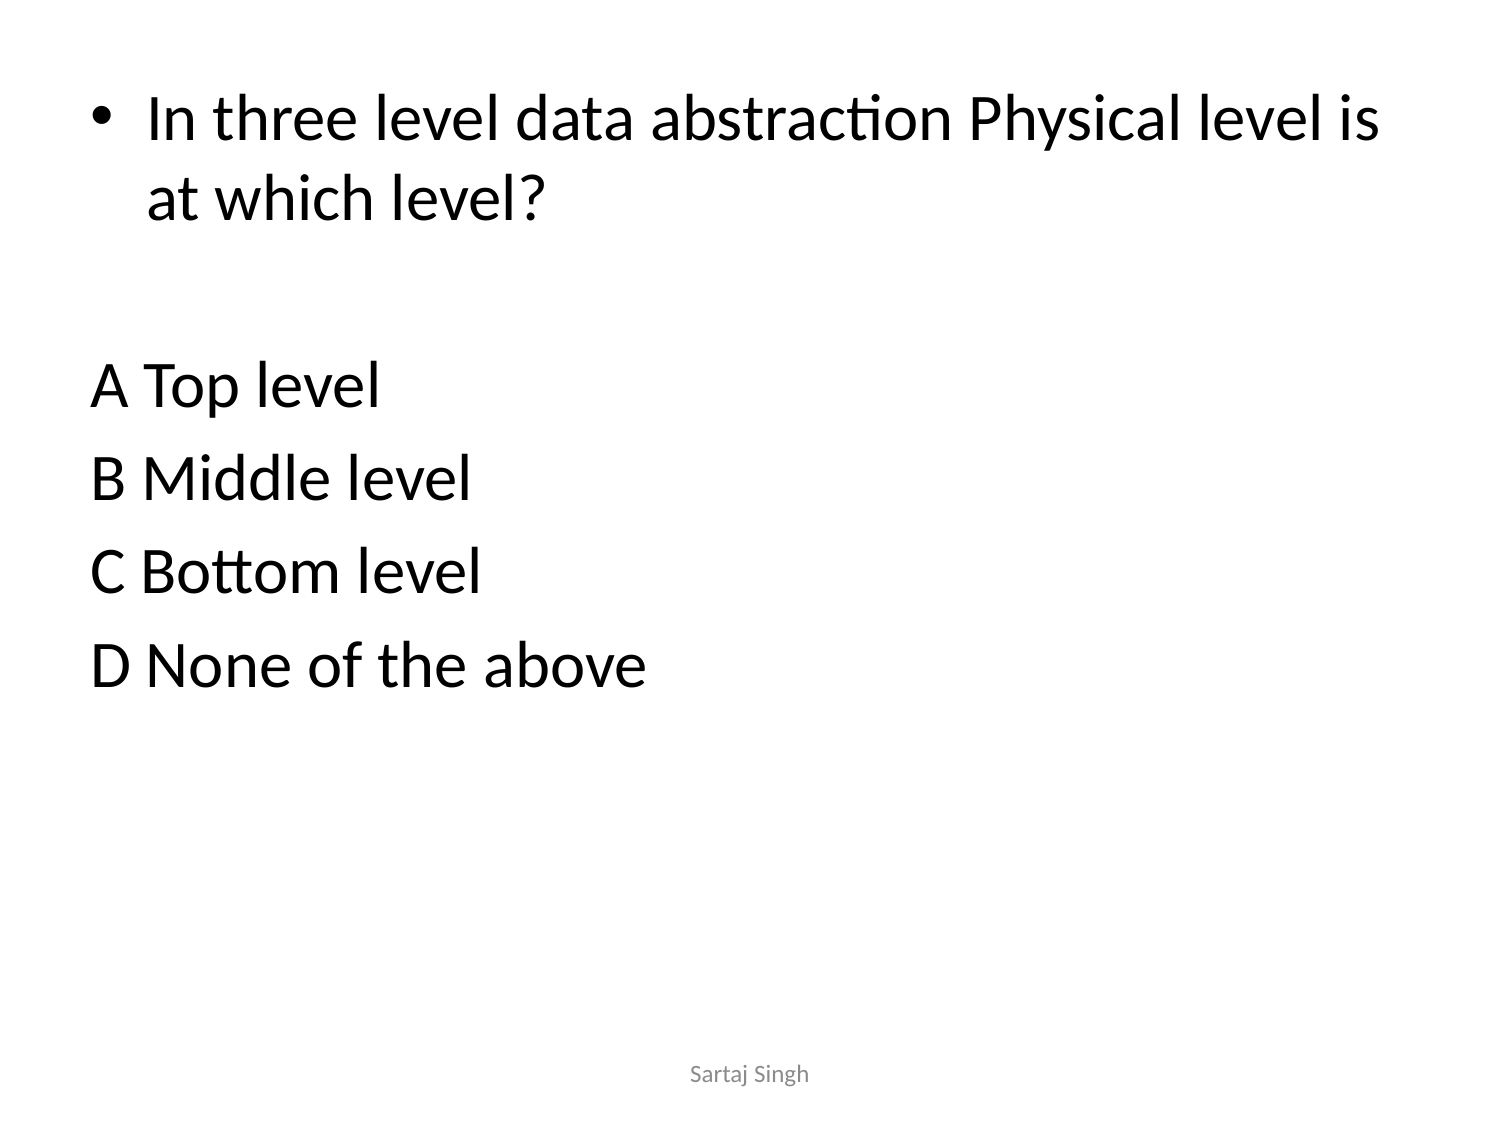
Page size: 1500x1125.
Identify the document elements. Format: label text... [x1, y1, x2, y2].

footer Sartaj Singh [512, 1042, 988, 1103]
list In three level data abstraction Physical level is at which level? A Top level B Middle level C Bottom level D None of the above [75, 66, 1425, 809]
